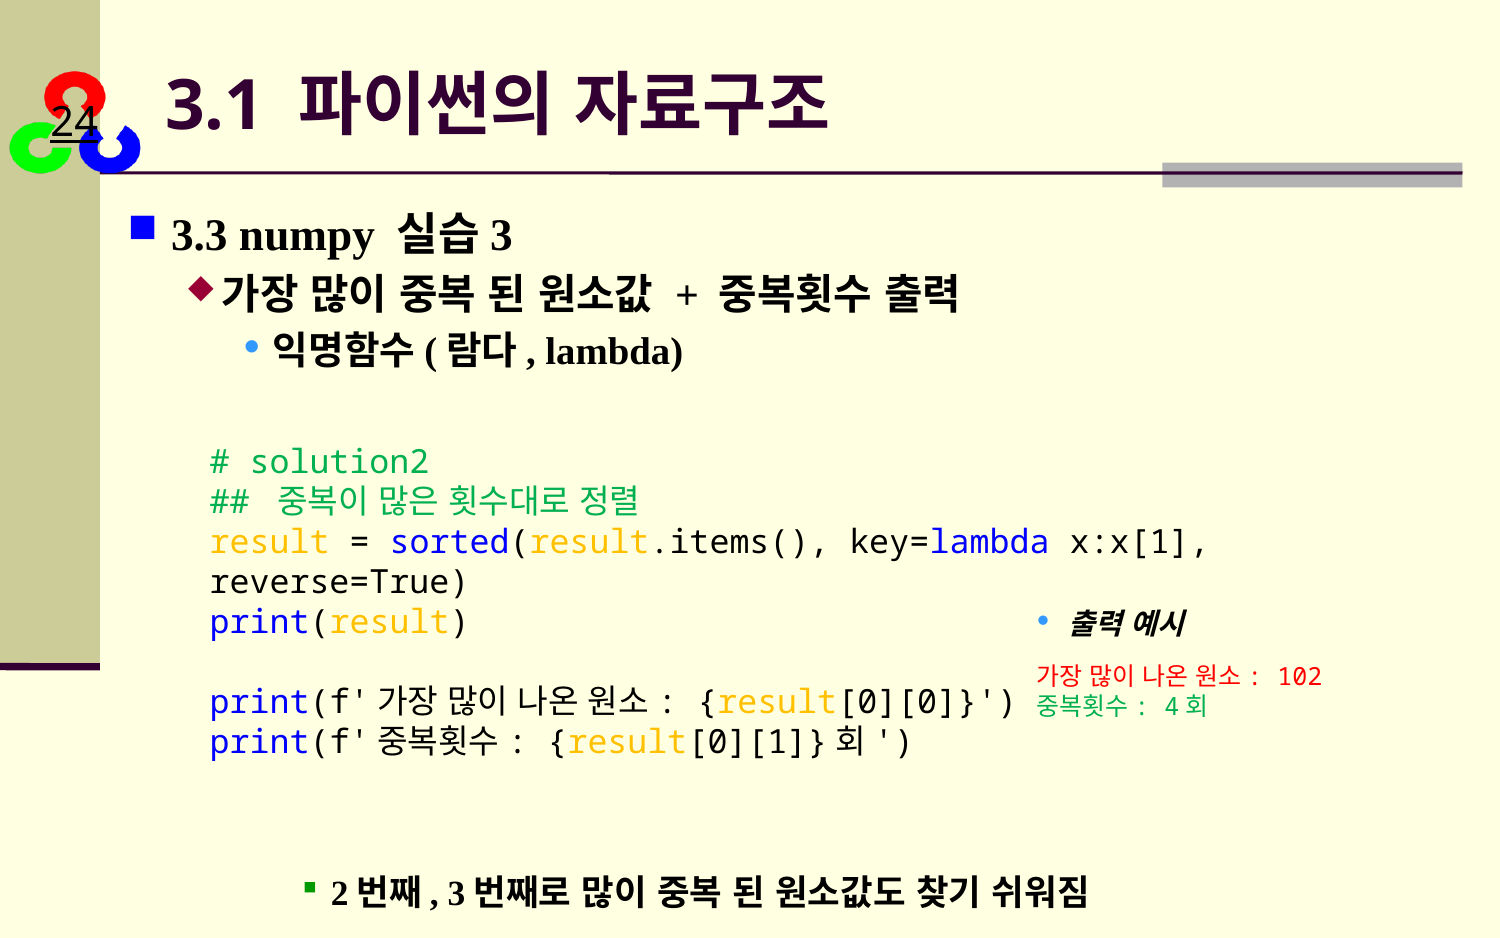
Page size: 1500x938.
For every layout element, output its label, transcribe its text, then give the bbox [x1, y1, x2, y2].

list 3.3 numpy 실습3 가장 많이 중복 된 원소값 + 중복횟수 출력 익명함수(람다, lambda) 2번째, 3번째로 많이 중복 된 원소값도 찾기 쉬워짐 [112, 197, 1463, 924]
text_box # solution2 ## 중복이 많은 횟수대로 정렬 result = sorted(result.items(), key=lambda x:x[1], reverse=True) print(result) print(f'가장 많이 나온 원소: {result[0][0]}') print(f'중복횟수: {result[0][1]}회') [194, 433, 1317, 768]
title 3.1 파이썬의 자료구조 [149, 37, 1463, 167]
picture [0, 62, 149, 179]
text_box 가장 많이 나온 원소: 102 중복횟수: 4회 [1021, 653, 1436, 728]
text_box 출력 예시 [897, 598, 1288, 646]
